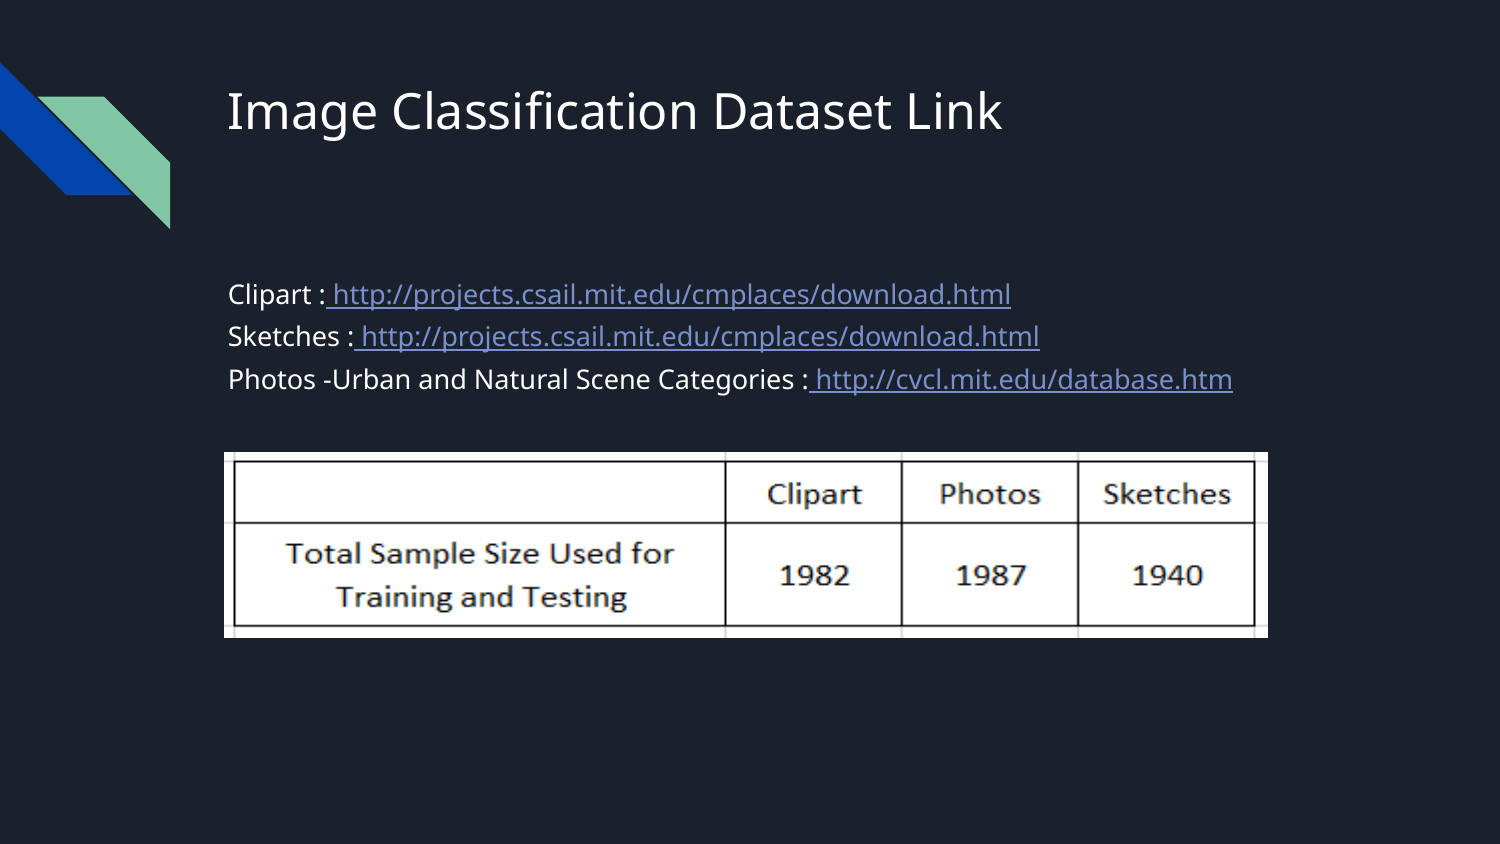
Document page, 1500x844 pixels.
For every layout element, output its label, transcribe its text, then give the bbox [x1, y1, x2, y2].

picture [224, 452, 1268, 638]
list Clipart : http://projects.csail.mit.edu/cmplaces/download.html Sketches : http://projects.csail.mit.edu/cmplaces/download.html Photos -Urban and Natural Scene Categories : http://cvcl.mit.edu/database.htm [212, 257, 1368, 735]
title Image Classification Dataset Link [212, 64, 1368, 215]
